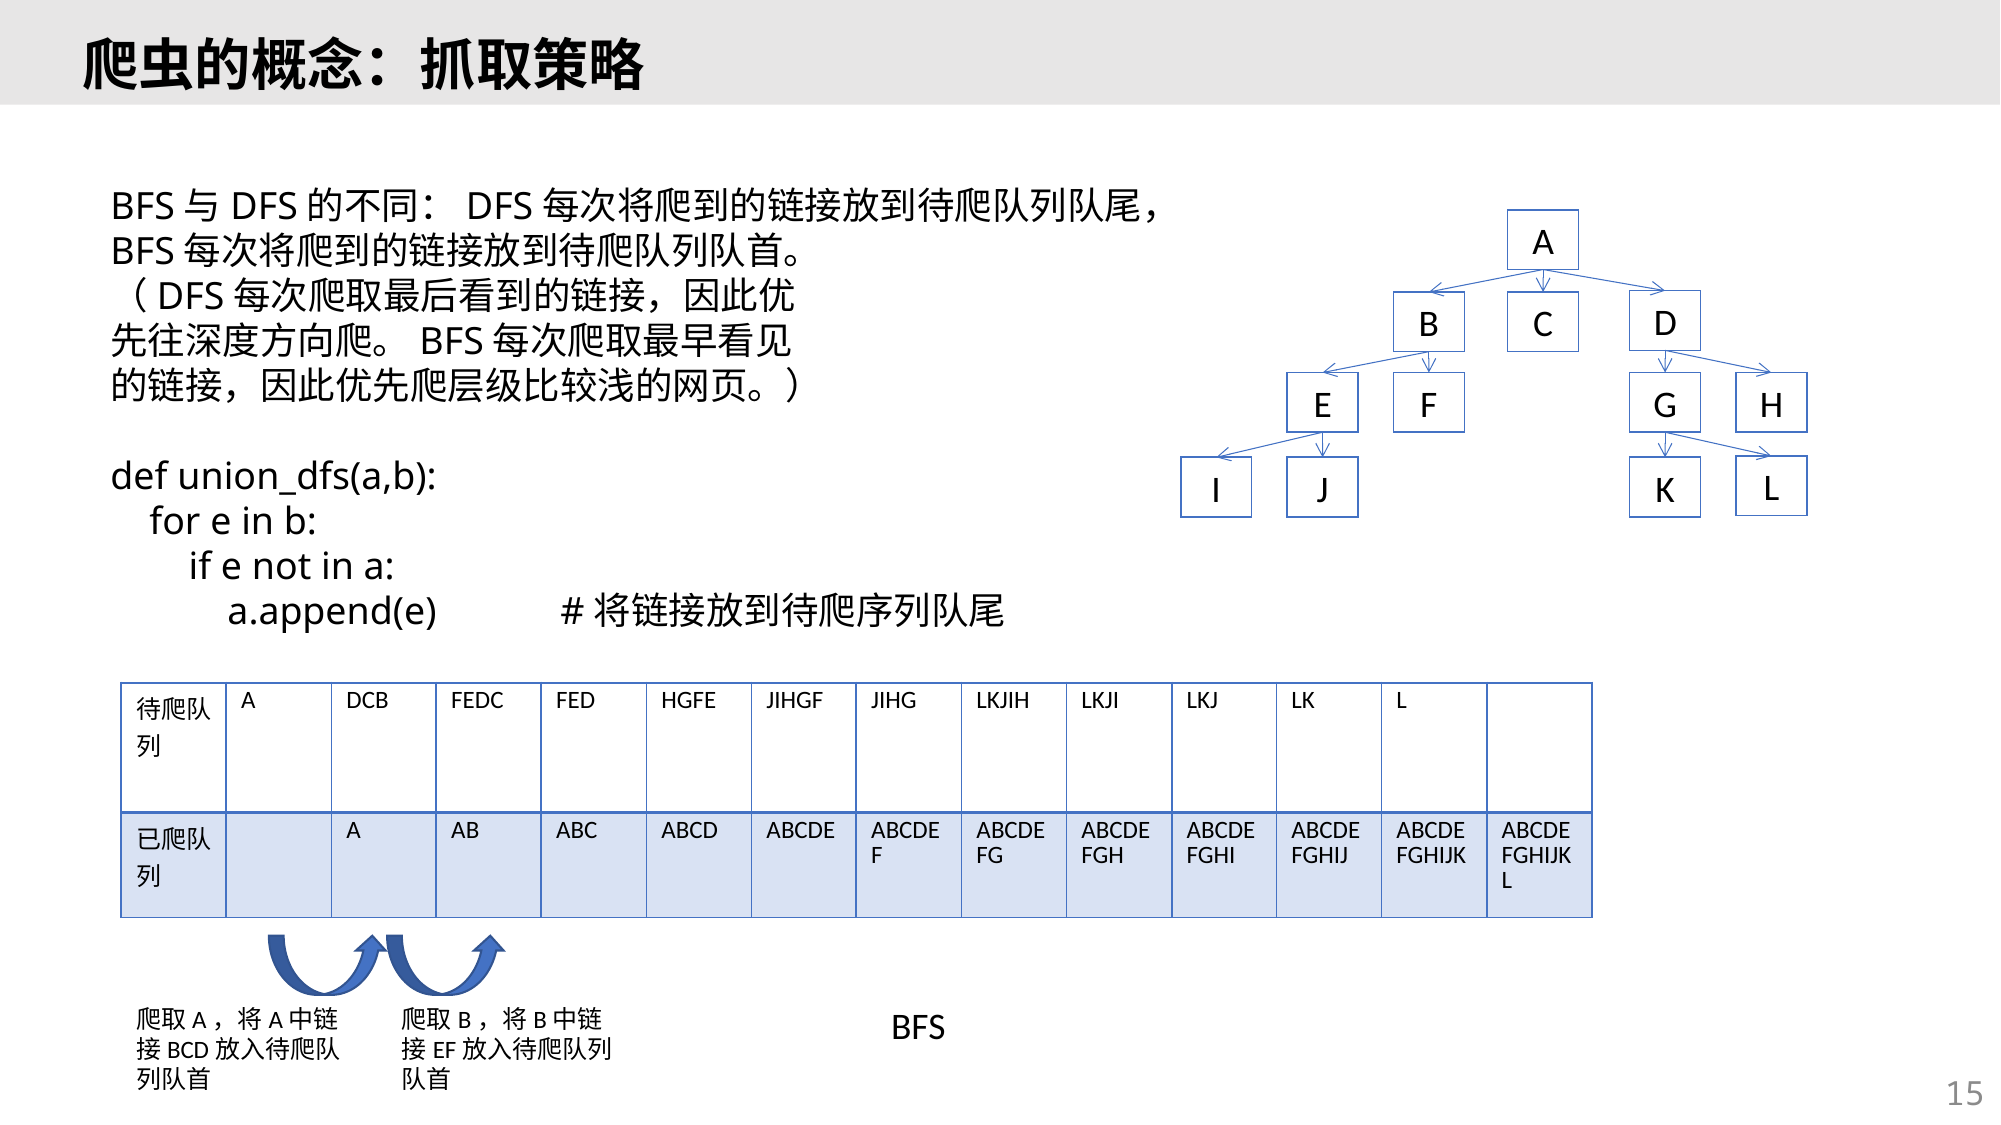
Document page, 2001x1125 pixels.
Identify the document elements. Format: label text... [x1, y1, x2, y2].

table_cell ABCDEFGHI [1173, 814, 1276, 917]
table_header 待爬队列 [122, 684, 225, 811]
table_header FED [542, 684, 646, 811]
table_header [1488, 684, 1591, 811]
table_header JIHGF [752, 684, 855, 811]
list BFS与DFS的不同：DFS每次将爬到的链接放到待爬队列队尾， BFS每次将爬到的链接放到待爬队列队首。 （DFS每次爬取最后看到的链接，因此优 先往深度方向爬。BFS每次爬取最早看见 的链接，因此优先爬层级比较浅的网页。） def union_dfs(a,b): for e in b: if e not in a: a.append(e) #将链接放到待爬序列队尾 [67, 125, 1945, 1103]
table_header LKJIH [962, 684, 1066, 811]
table_header L [1382, 684, 1486, 811]
text_box 爬取B，将B中链接EF放入待爬队列队首 [387, 996, 635, 1102]
slide_number 15 [1550, 1065, 2000, 1125]
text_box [1180, 209, 1807, 518]
table_cell ABCD [647, 814, 751, 917]
table_cell ABCDEFGHIJKL [1488, 814, 1591, 917]
table_header LKJI [1067, 684, 1171, 811]
table_cell [227, 814, 331, 917]
table_cell A [332, 814, 435, 917]
text_box 爬取A，将A中链接BCD放入待爬队列队首 [121, 996, 370, 1102]
table_cell ABCDEFGH [1067, 814, 1171, 917]
table_header FEDC [437, 684, 540, 811]
table_header DCB [332, 684, 435, 811]
table_cell ABC [542, 814, 646, 917]
table_header JIHG [857, 684, 961, 811]
table_header LK [1277, 684, 1381, 811]
table_cell 已爬队列 [122, 814, 225, 917]
text_box [386, 934, 506, 996]
table_cell ABCDE [752, 814, 855, 917]
table_cell AB [437, 814, 540, 917]
table_cell ABCDEF [857, 814, 961, 917]
title 爬虫的概念：抓取策略 [67, 16, 1945, 119]
text_box BFS [876, 994, 961, 1055]
table_header A [227, 684, 331, 811]
table_cell ABCDEFGHIJK [1382, 814, 1486, 917]
table_cell ABCDEFGHIJ [1277, 814, 1381, 917]
text_box [267, 934, 387, 996]
table_header LKJ [1173, 684, 1276, 811]
table_header HGFE [647, 684, 751, 811]
table_cell ABCDEFG [962, 814, 1066, 917]
